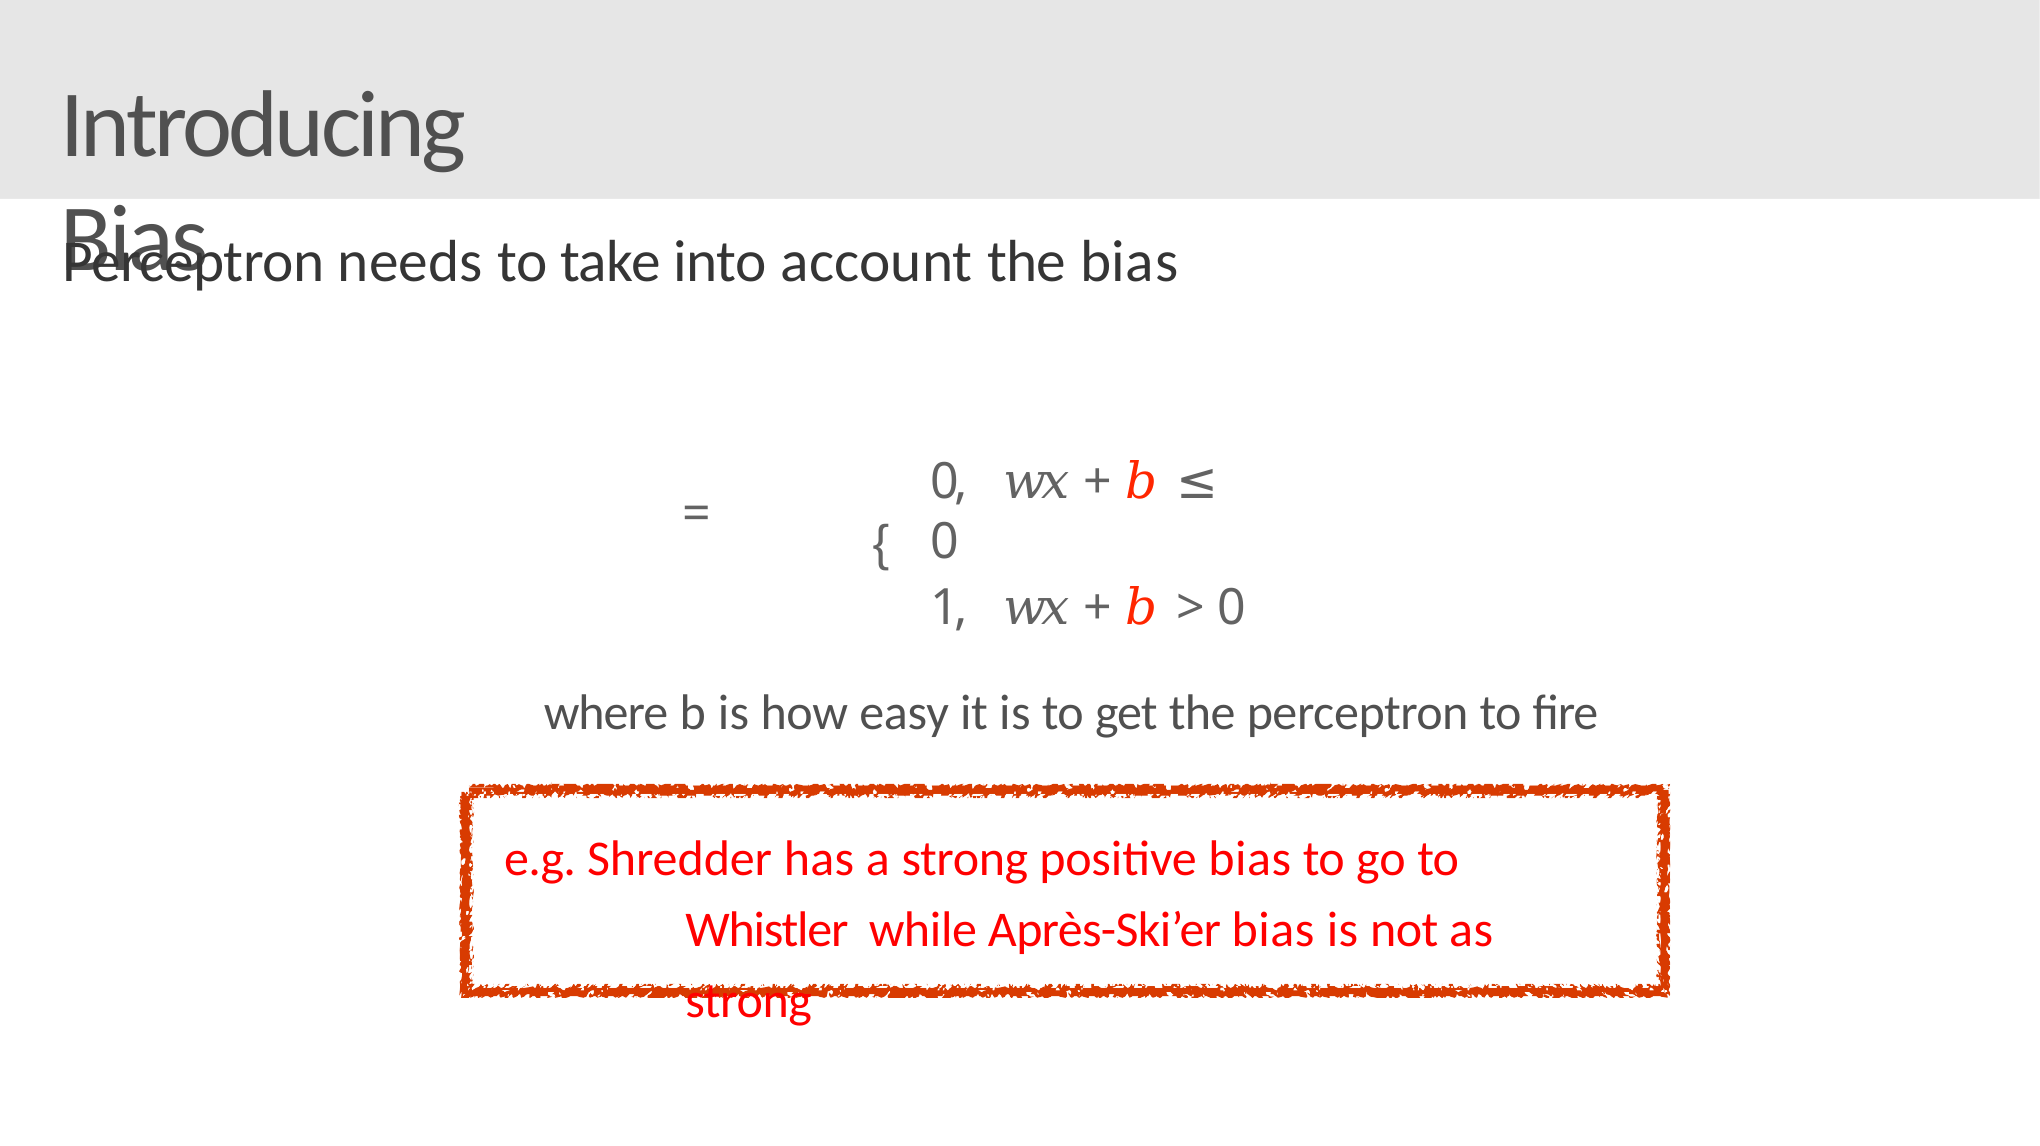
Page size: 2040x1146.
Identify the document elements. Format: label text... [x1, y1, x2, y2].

title Introducing Bias [58, 59, 628, 290]
text_box [458, 781, 502, 998]
text_box Perceptron needs to take into account the bias [60, 219, 1183, 293]
text_box = [680, 478, 861, 541]
text_box where b is how easy it is to get the perceptron to fire e.g. Shredder has a strong positive bias to go to Whistler while Après-Ski’er bias is not as strong [502, 677, 1626, 1028]
text_box { [870, 507, 921, 570]
text_box 0, 𝑤𝑥 + 𝑏 ≤ 0 1, 𝑤𝑥 + 𝑏 > 0 [928, 440, 1250, 635]
text_box [1626, 781, 1671, 998]
